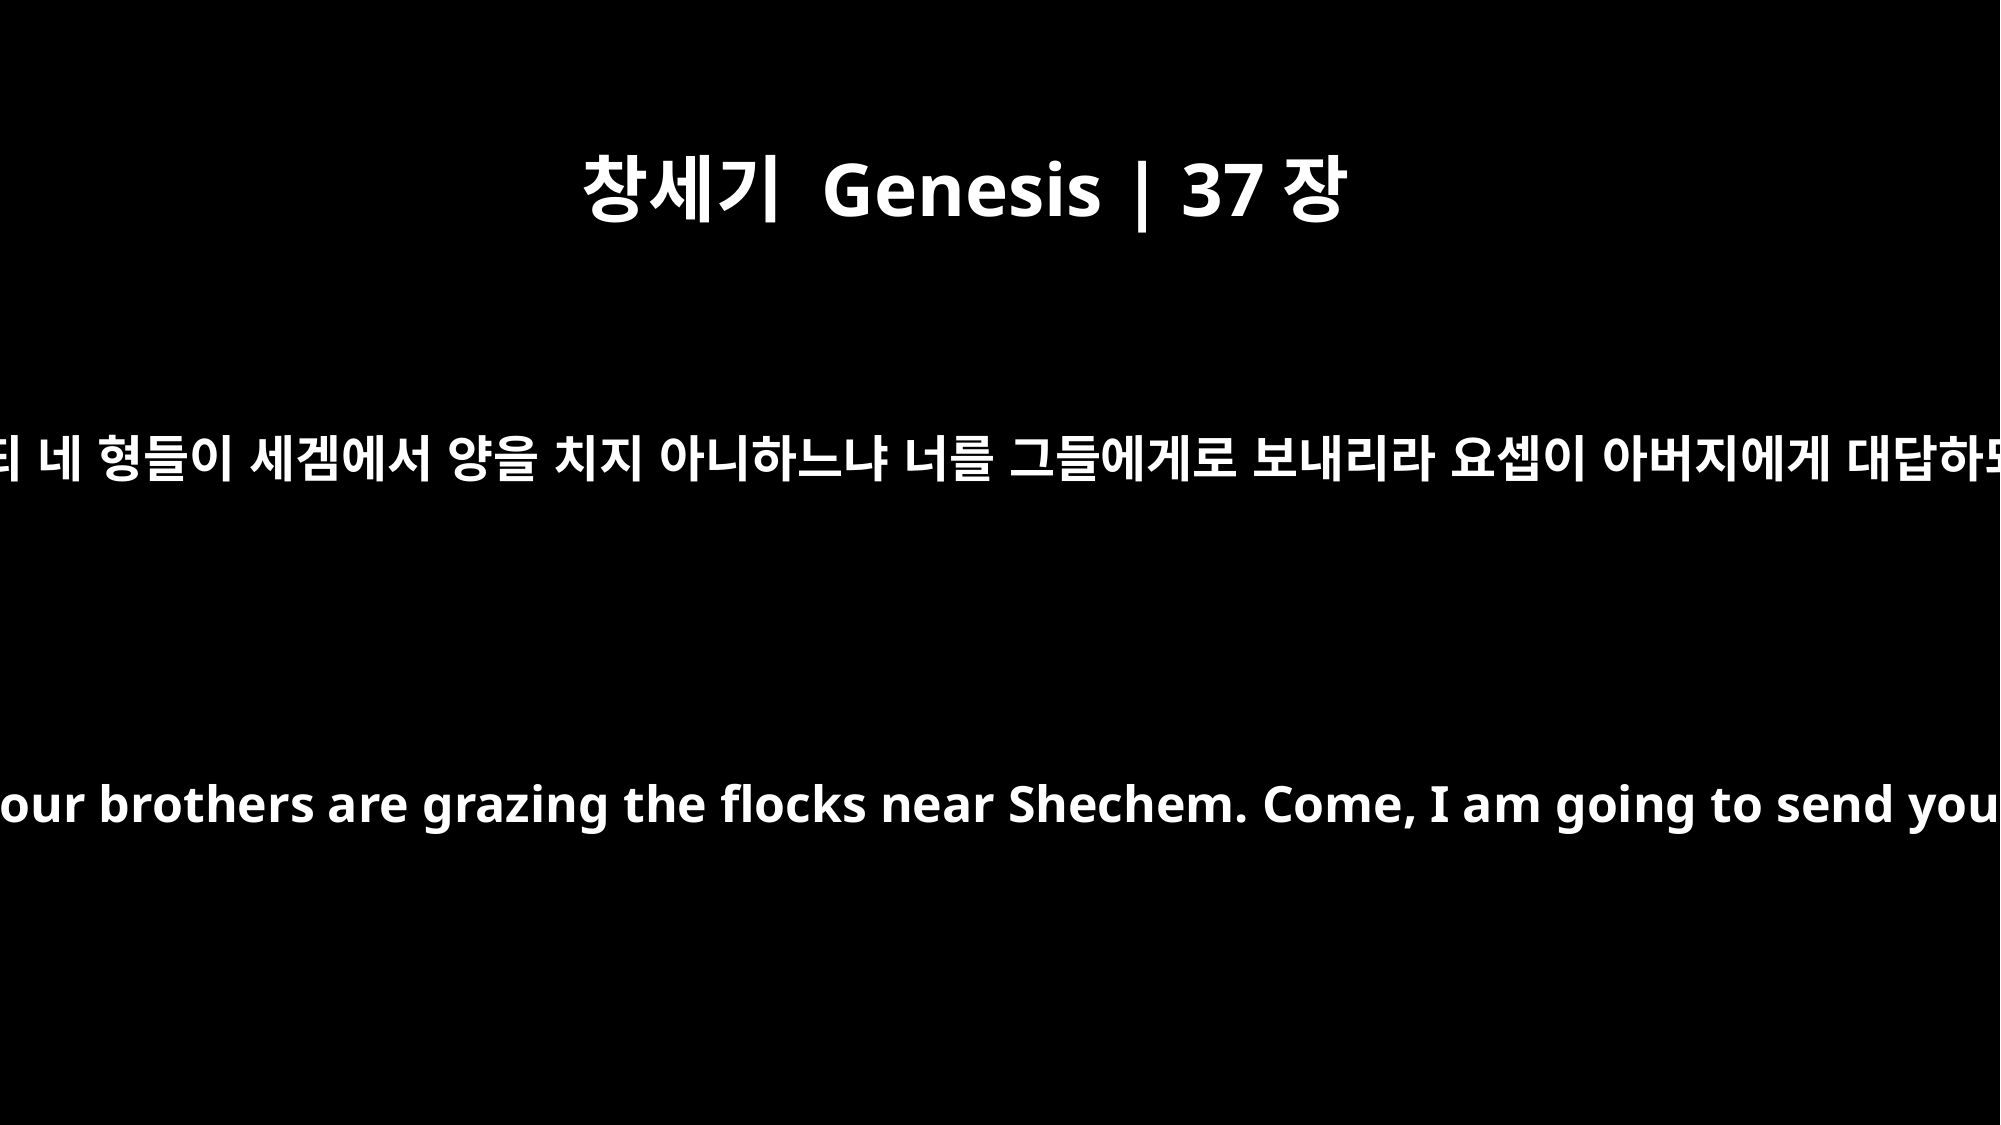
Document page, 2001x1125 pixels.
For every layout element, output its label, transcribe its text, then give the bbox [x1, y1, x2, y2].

text_box 창세기 Genesis | 37장 [566, 136, 1365, 239]
text_box and Israel said to Joseph, "As you know, your brothers are grazing the flocks near Shechem. Come, I am going to send you to them." "Very well," he replied. [0, 764, 2000, 840]
text_box 13 이스라엘이 요셉에게 이르되 네 형들이 세겜에서 양을 치지 아니하느냐 너를 그들에게로 보내리라 요셉이 아버지에게 대답하되 내가 그리하겠나이다 [0, 359, 2000, 495]
